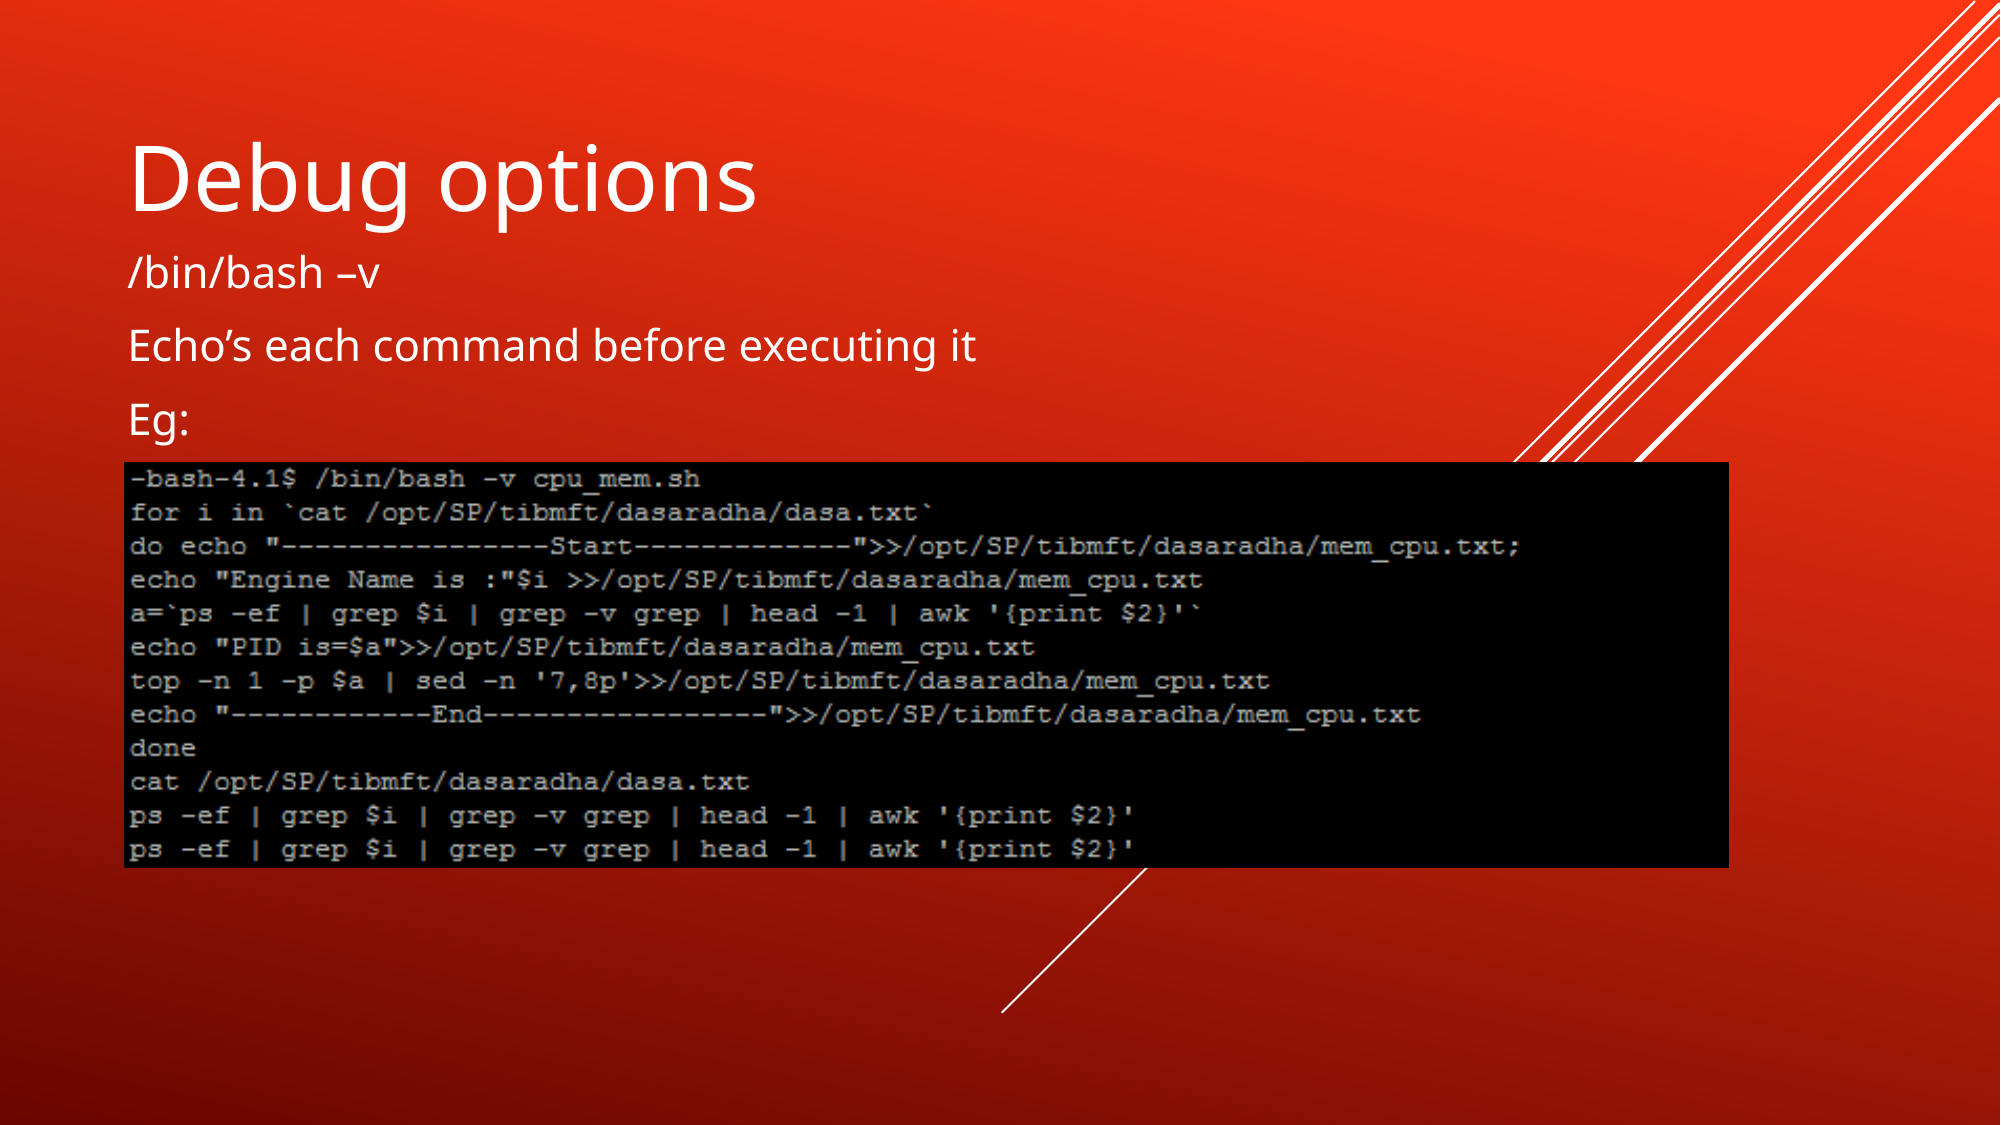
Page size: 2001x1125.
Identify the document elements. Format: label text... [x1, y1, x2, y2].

subtitle /bin/bash –v Echo’s each command before executing it Eg: [112, 236, 1598, 1044]
title Debug options [112, 112, 1425, 236]
picture [124, 462, 1730, 868]
